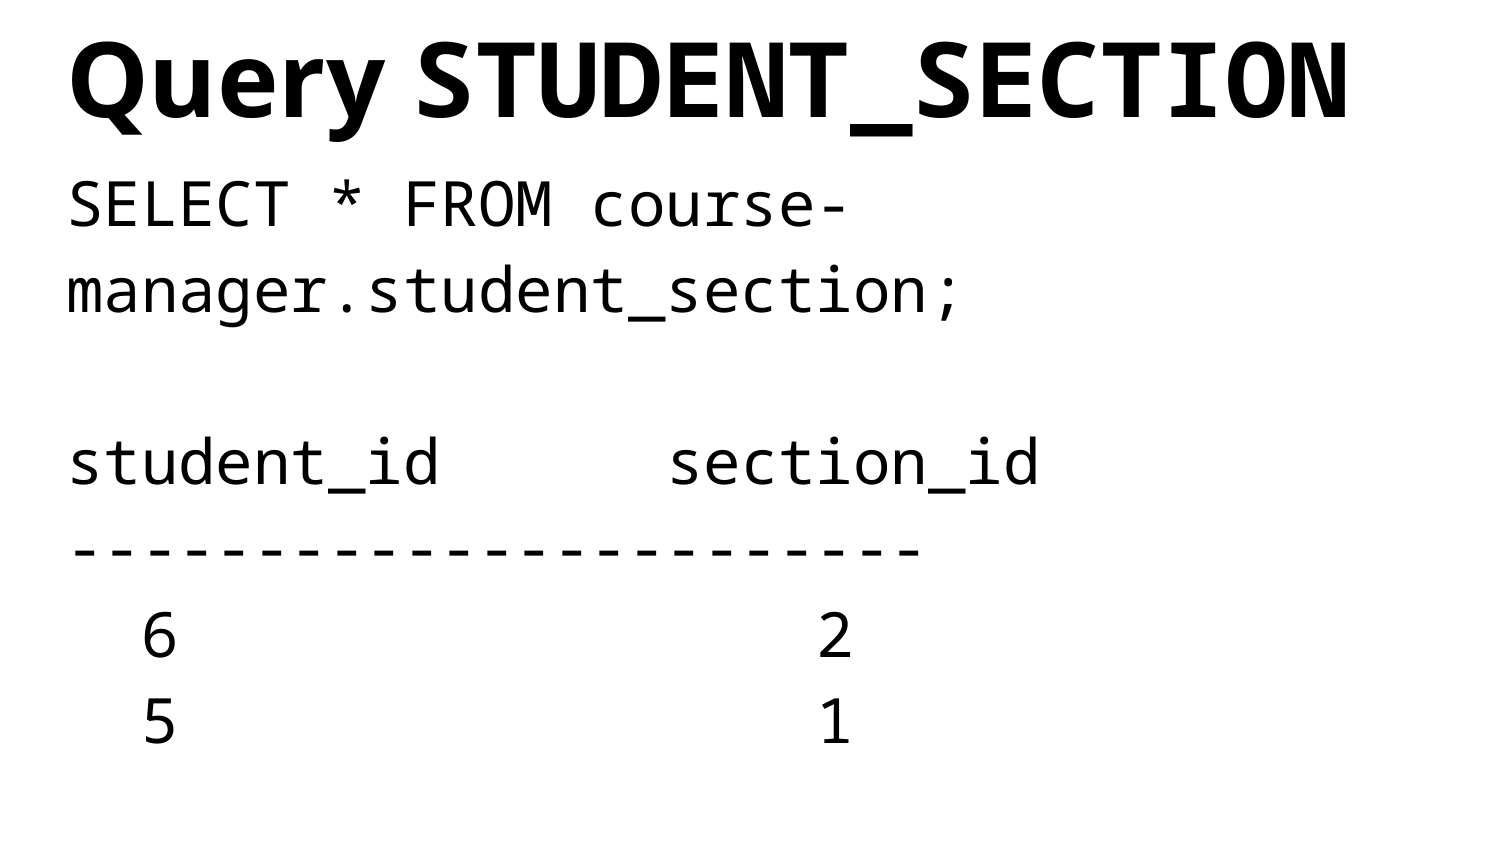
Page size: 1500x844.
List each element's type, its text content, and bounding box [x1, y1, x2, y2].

list SELECT * FROM course-manager.student_section; student_id section_id ----------------------- 6 2 5 1 [51, 137, 1449, 795]
title Query STUDENT_SECTION [51, 0, 1449, 137]
